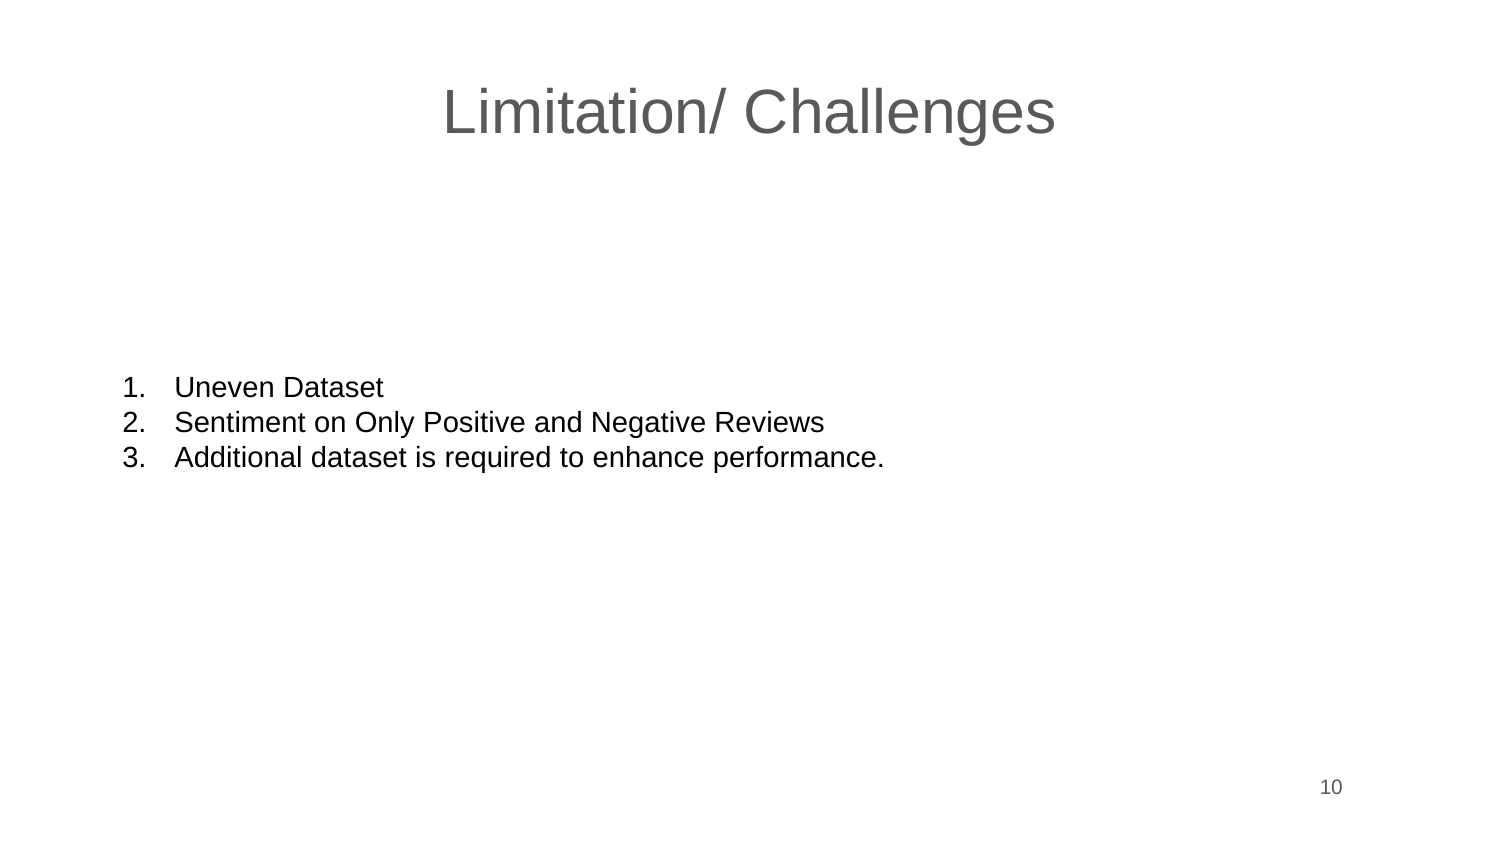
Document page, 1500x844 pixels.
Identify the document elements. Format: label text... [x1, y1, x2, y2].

title Limitation/ Challenges [209, 56, 1291, 166]
slide_number ‹#› [1147, 765, 1358, 811]
text_box Uneven Dataset Sentiment on Only Positive and Negative Reviews Additional dataset is required to enhance performance. [84, 353, 1322, 489]
